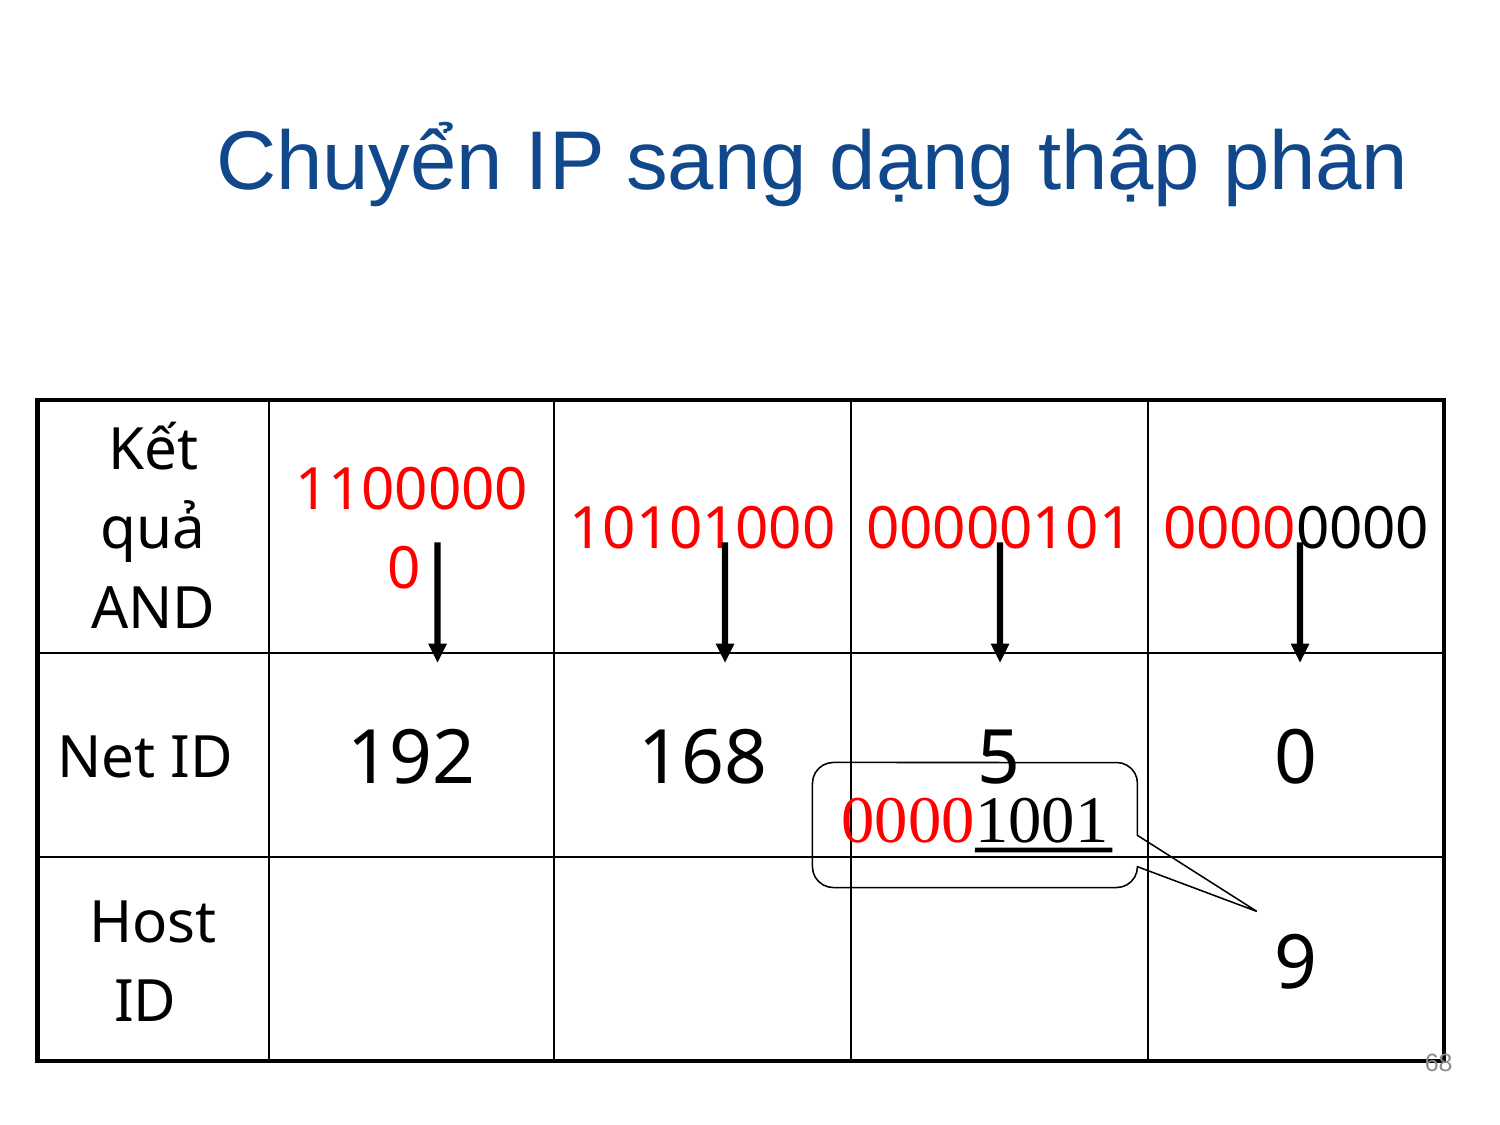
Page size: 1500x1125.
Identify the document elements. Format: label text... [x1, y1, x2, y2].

table_cell Net ID [40, 654, 268, 856]
text_box [993, 542, 1007, 663]
table_header 00000000 [1149, 402, 1442, 652]
table_header Kết quả AND [40, 402, 268, 652]
text_box 00001001 [812, 762, 1257, 912]
table_header 11000000 [270, 402, 553, 652]
table_cell 5 [852, 654, 1147, 840]
text_box [718, 542, 732, 663]
table_cell 192 [270, 654, 553, 856]
table_cell 168 [555, 654, 850, 856]
text_box [431, 542, 444, 663]
table_cell Host ID [40, 858, 268, 1059]
table_cell [852, 868, 1147, 1059]
text_box [1293, 542, 1307, 663]
table_cell 9 [1149, 858, 1442, 1059]
table_cell 0 [1149, 654, 1442, 856]
table_header 10101000 [555, 402, 850, 652]
table_cell [270, 858, 553, 1059]
table_header 00000101 [852, 402, 1147, 652]
title Chuyển IP sang dạng thập phân [174, 62, 1450, 250]
slide_number 68 [1155, 1024, 1468, 1100]
table_cell [555, 858, 850, 1059]
